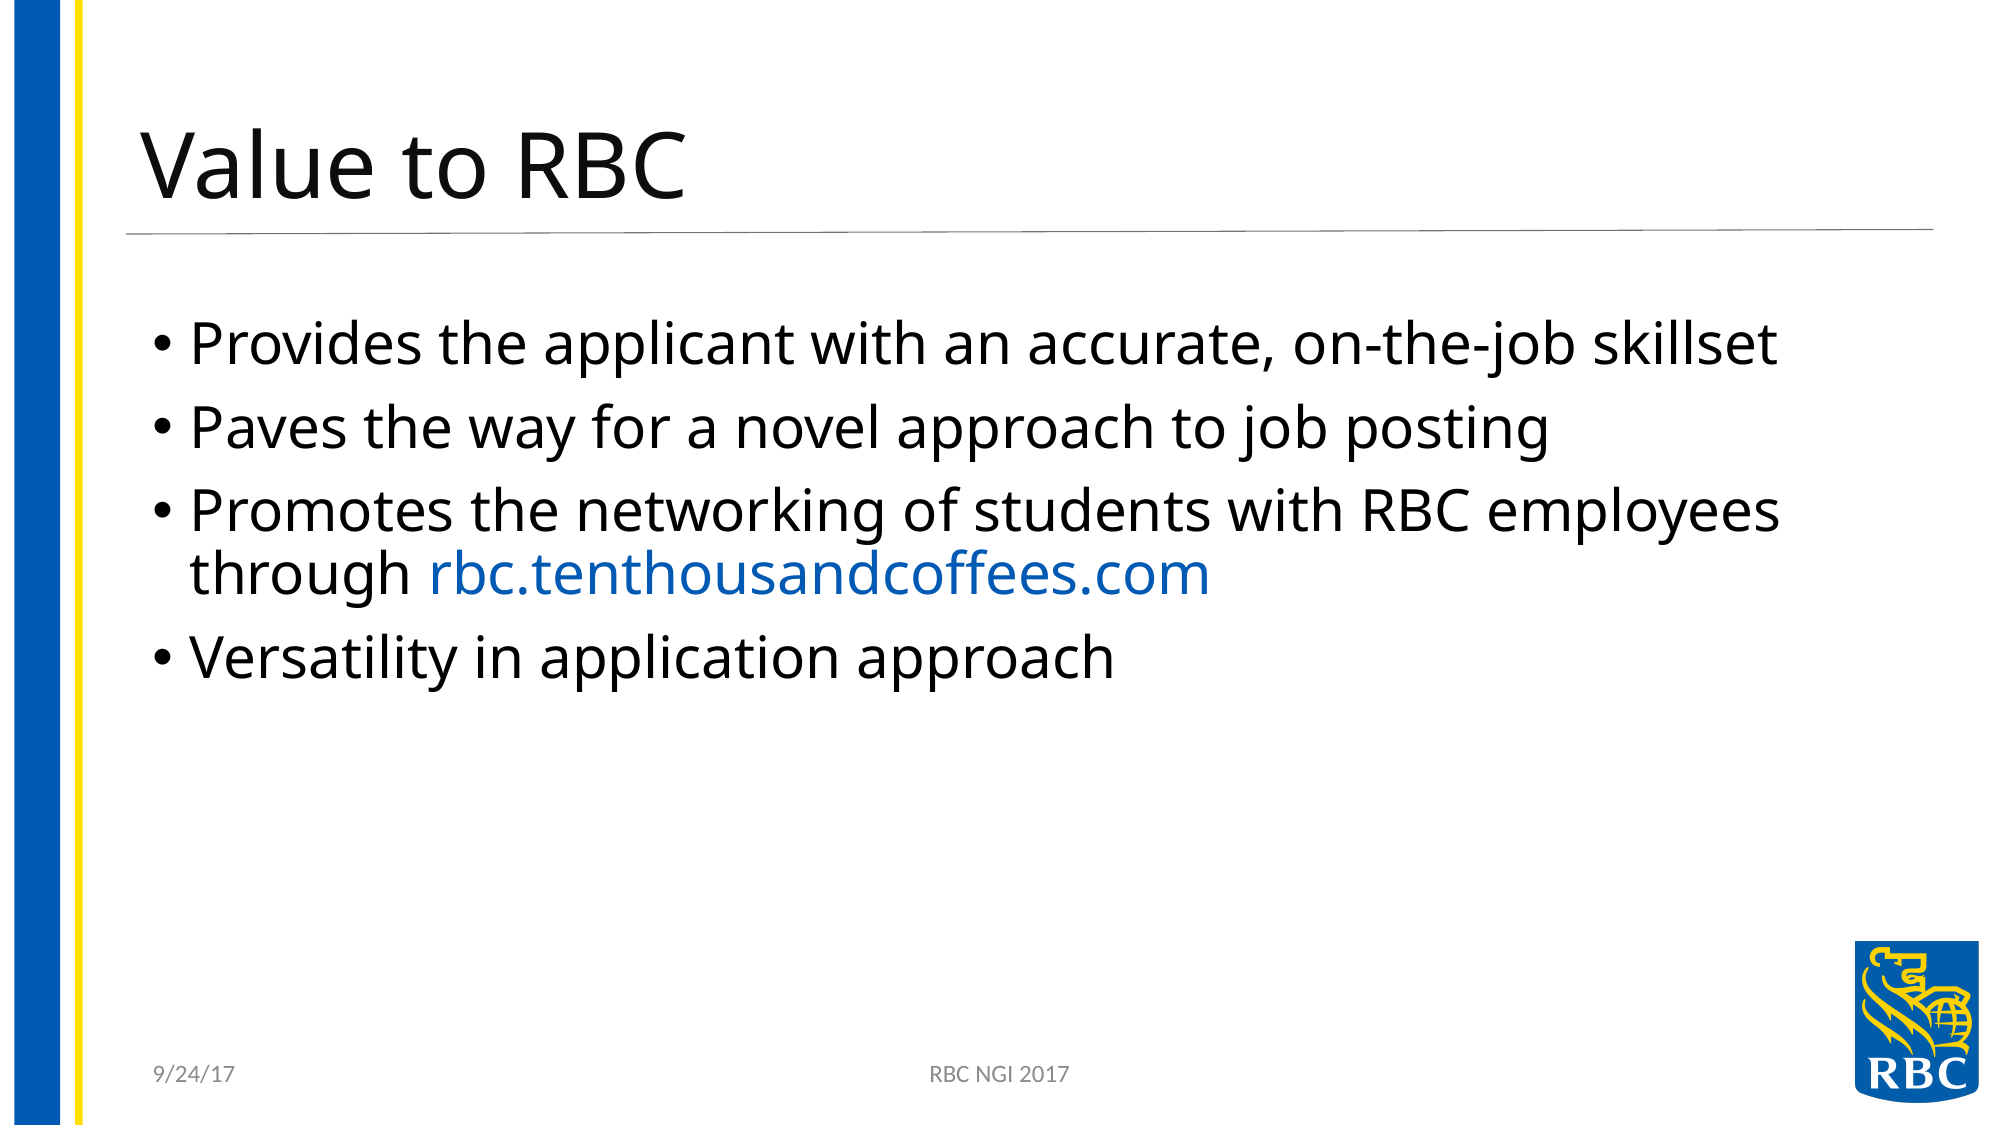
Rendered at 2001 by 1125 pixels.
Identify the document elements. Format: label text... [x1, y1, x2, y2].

list Provides the applicant with an accurate, on-the-job skillset Paves the way for a novel approach to job posting Promotes the networking of students with RBC employees through rbc.tenthousandcoffees.com Versatility in application approach [137, 306, 1863, 1021]
footer RBC NGI 2017 [662, 1042, 1338, 1103]
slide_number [137, 1042, 588, 1103]
picture [1855, 941, 1980, 1103]
title Value to RBC [125, 59, 1863, 278]
